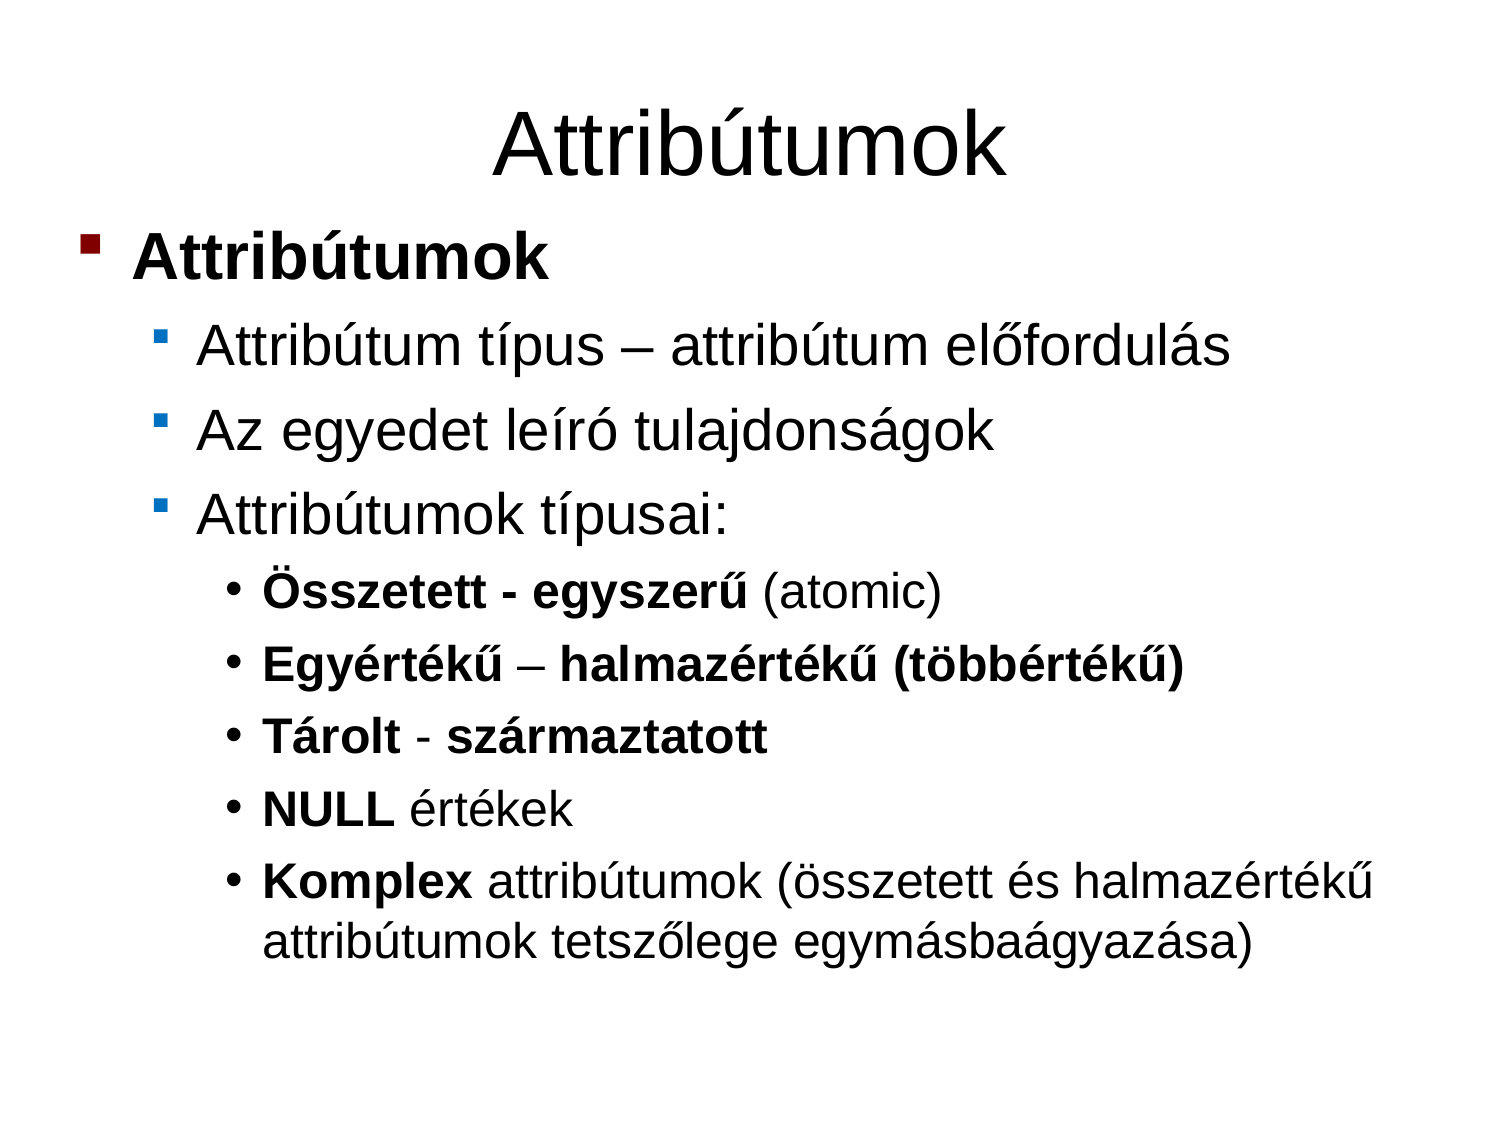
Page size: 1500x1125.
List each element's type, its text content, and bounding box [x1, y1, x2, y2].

list Attribútumok Attribútum típus – attribútum előfordulás Az egyedet leíró tulajdonságok Attribútumok típusai: Összetett - egyszerű (atomic) Egyértékű – halmazértékű (többértékű) Tárolt - származtatott NULL értékek Komplex attribútumok (összetett és halmazértékű attribútumok tetszőlege egymásbaágyazása) [75, 212, 1425, 1006]
title Attribútumok [75, 44, 1425, 212]
